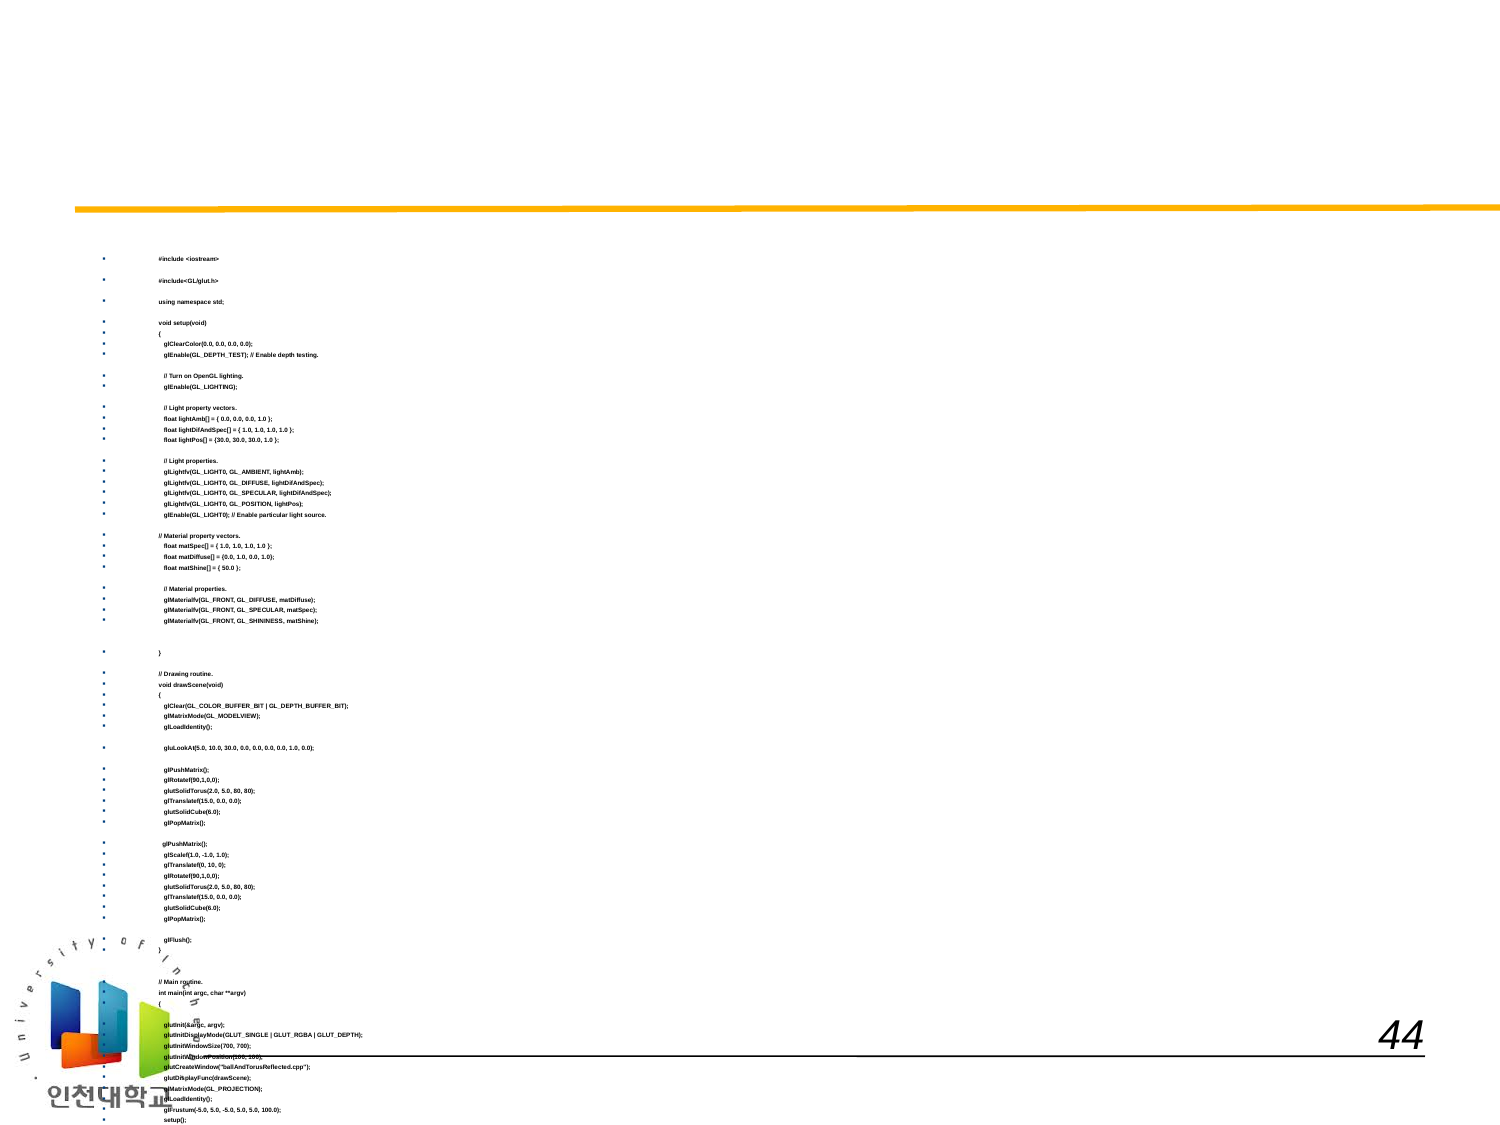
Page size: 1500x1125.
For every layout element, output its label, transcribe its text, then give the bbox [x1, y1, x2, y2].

list #include <iostream> #include<GL/glut.h> using namespace std; void setup(void) { glClearColor(0.0, 0.0, 0.0, 0.0); glEnable(GL_DEPTH_TEST); // Enable depth testing. // Turn on OpenGL lighting. glEnable(GL_LIGHTING); // Light property vectors. float lightAmb[] = { 0.0, 0.0, 0.0, 1.0 }; float lightDifAndSpec[] = { 1.0, 1.0, 1.0, 1.0 }; float lightPos[] = {30.0, 30.0, 30.0, 1.0 }; // Light properties. glLightfv(GL_LIGHT0, GL_AMBIENT, lightAmb); glLightfv(GL_LIGHT0, GL_DIFFUSE, lightDifAndSpec); glLightfv(GL_LIGHT0, GL_SPECULAR, lightDifAndSpec); glLightfv(GL_LIGHT0, GL_POSITION, lightPos); glEnable(GL_LIGHT0); // Enable particular light source. // Material property vectors. float matSpec[] = { 1.0, 1.0, 1.0, 1.0 }; float matDiffuse[] = {0.0, 1.0, 0.0, 1.0}; float matShine[] = { 50.0 }; // Material properties. glMaterialfv(GL_FRONT, GL_DIFFUSE, matDiffuse); glMaterialfv(GL_FRONT, GL_SPECULAR, matSpec); glMaterialfv(GL_FRONT, GL_SHININESS, matShine); } // Drawing routine. void drawScene(void) { glClear(GL_COLOR_BUFFER_BIT | GL_DEPTH_BUFFER_BIT); glMatrixMode(GL_MODELVIEW); glLoadIdentity(); gluLookAt(5.0, 10.0, 30.0, 0.0, 0.0, 0.0, 0.0, 1.0, 0.0); glPushMatrix(); glRotatef(90,1,0,0); glutSolidTorus(2.0, 5.0, 80, 80); glTranslatef(15.0, 0.0, 0.0); glutSolidCube(6.0); glPopMatrix(); glPushMatrix(); glScalef(1.0, -1.0, 1.0); glTranslatef(0, 10, 0); glRotatef(90,1,0,0); glutSolidTorus(2.0, 5.0, 80, 80); glTranslatef(15.0, 0.0, 0.0); glutSolidCube(6.0); glPopMatrix(); glFlush(); } // Main routine. int main(int argc, char **argv) { glutInit(&argc, argv); glutInitDisplayMode(GLUT_SINGLE | GLUT_RGBA | GLUT_DEPTH); glutInitWindowSize(700, 700); glutInitWindowPosition(100, 100); glutCreateWindow("ballAndTorusReflected.cpp"); glutDisplayFunc(drawScene); glMatrixMode(GL_PROJECTION); glLoadIdentity(); glFrustum(-5.0, 5.0, -5.0, 5.0, 5.0, 100.0); setup(); glutMainLoop(); } [87, 237, 1457, 919]
slide_number 44 [1112, 999, 1440, 1057]
picture [14, 937, 200, 1108]
